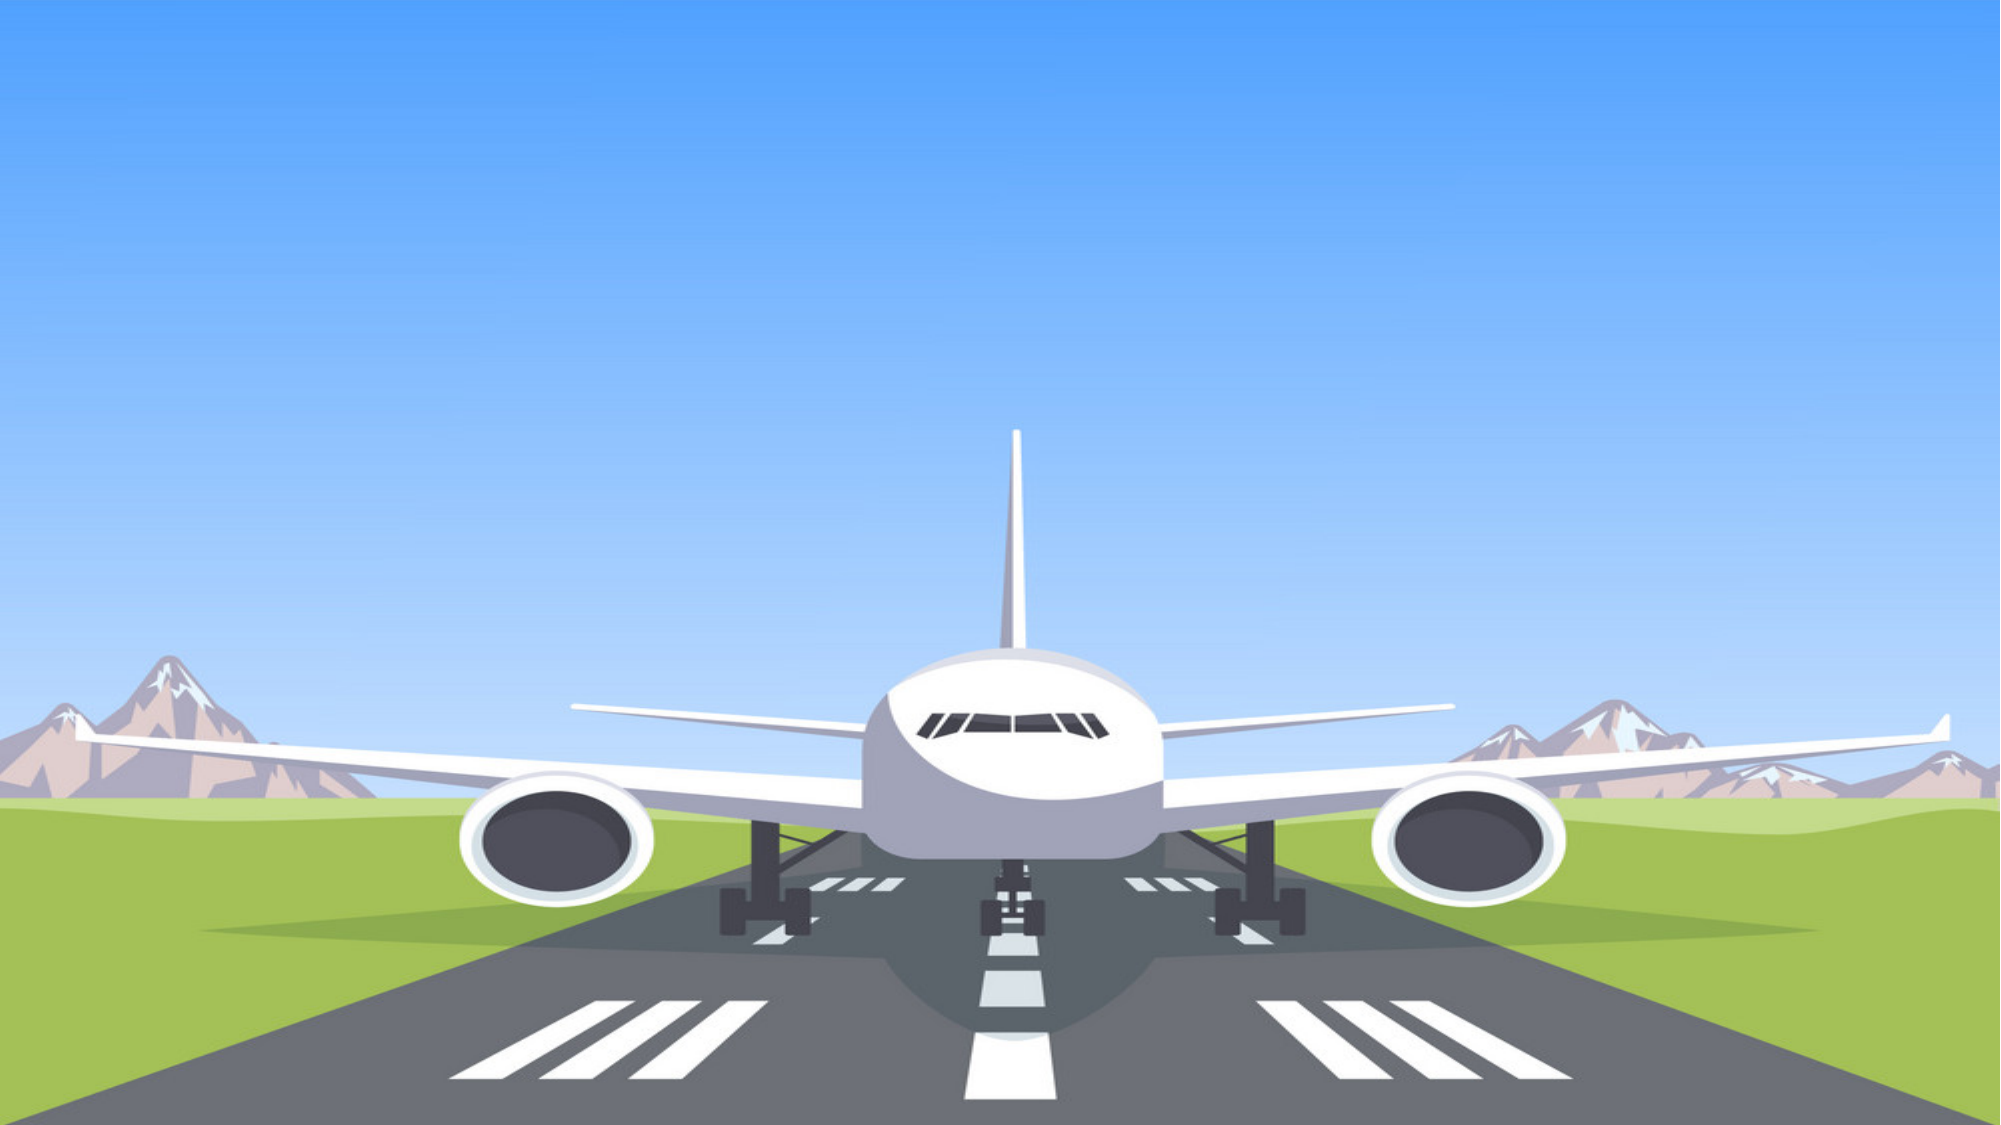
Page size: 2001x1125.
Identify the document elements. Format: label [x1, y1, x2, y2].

list [0, 0, 2000, 1125]
